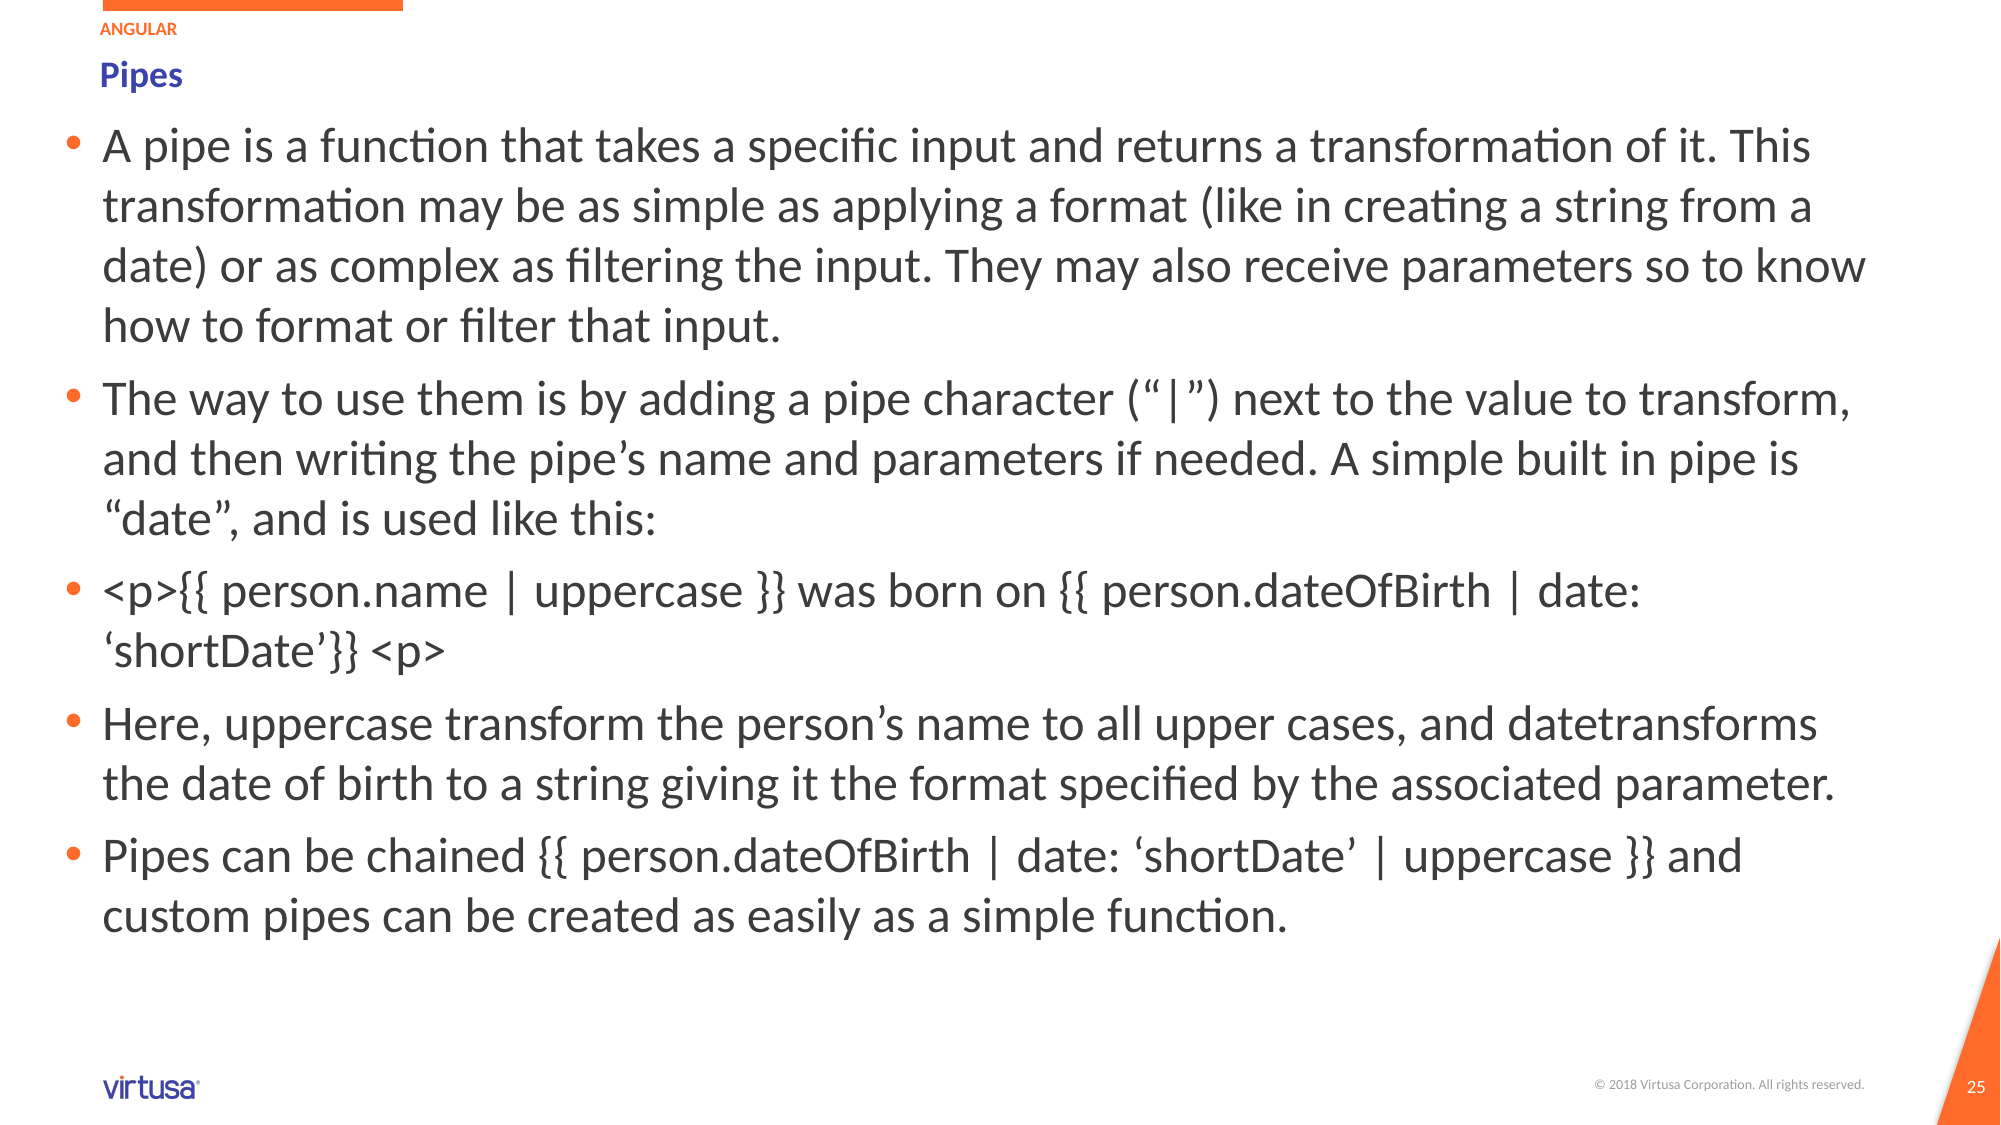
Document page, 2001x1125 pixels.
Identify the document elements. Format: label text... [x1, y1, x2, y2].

title Pipes [100, 50, 1900, 105]
picture [103, 1081, 200, 1099]
text_box A pipe is a function that takes a specific input and returns a transformation of it. This transformation may be as simple as applying a format (like in creating a string from a date) or as complex as filtering the input. They may also receive parameters so to know how to format or filter that input. The way to use them is by adding a pipe character (“|”) next to the value to transform, and then writing the pipe’s name and parameters if needed. A simple built in pipe is “date”, and is used like this: <p>{{ person.name | uppercase }} was born on {{ person.dateOfBirth | date: ‘shortDate’}} <p> Here, uppercase transform the person’s name to all upper cases, and datetransforms the date of birth to a string giving it the format specified by the associated parameter. Pipes can be chained {{ person.dateOfBirth | date: ‘shortDate’ | uppercase }} and custom pipes can be created as easily as a simple function. [49, 105, 1900, 1081]
list Angular [99, 12, 1900, 62]
